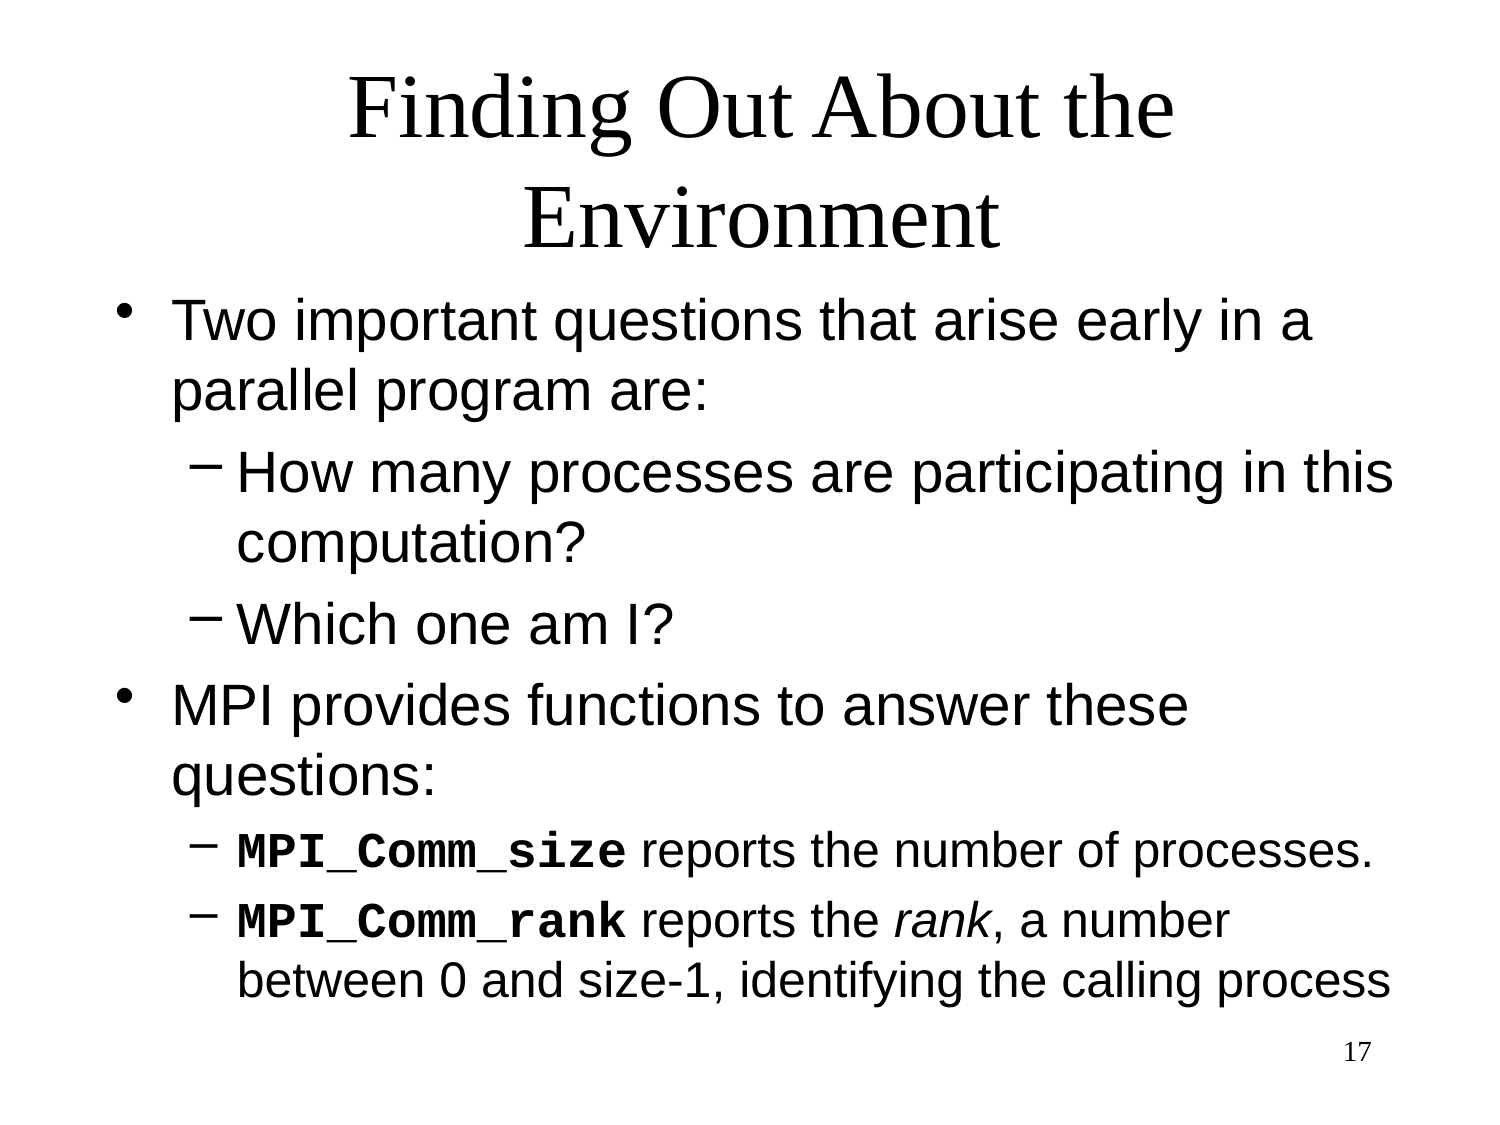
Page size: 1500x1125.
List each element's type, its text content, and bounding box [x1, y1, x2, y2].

list Two important questions that arise early in a parallel program are: How many processes are participating in this computation? Which one am I? MPI provides functions to answer these questions: MPI_Comm_size reports the number of processes. MPI_Comm_rank reports the rank, a number between 0 and size-1, identifying the calling process [99, 274, 1438, 1051]
slide_number 17 [1074, 1051, 1388, 1101]
title Finding Out About the Environment [124, 62, 1401, 251]
